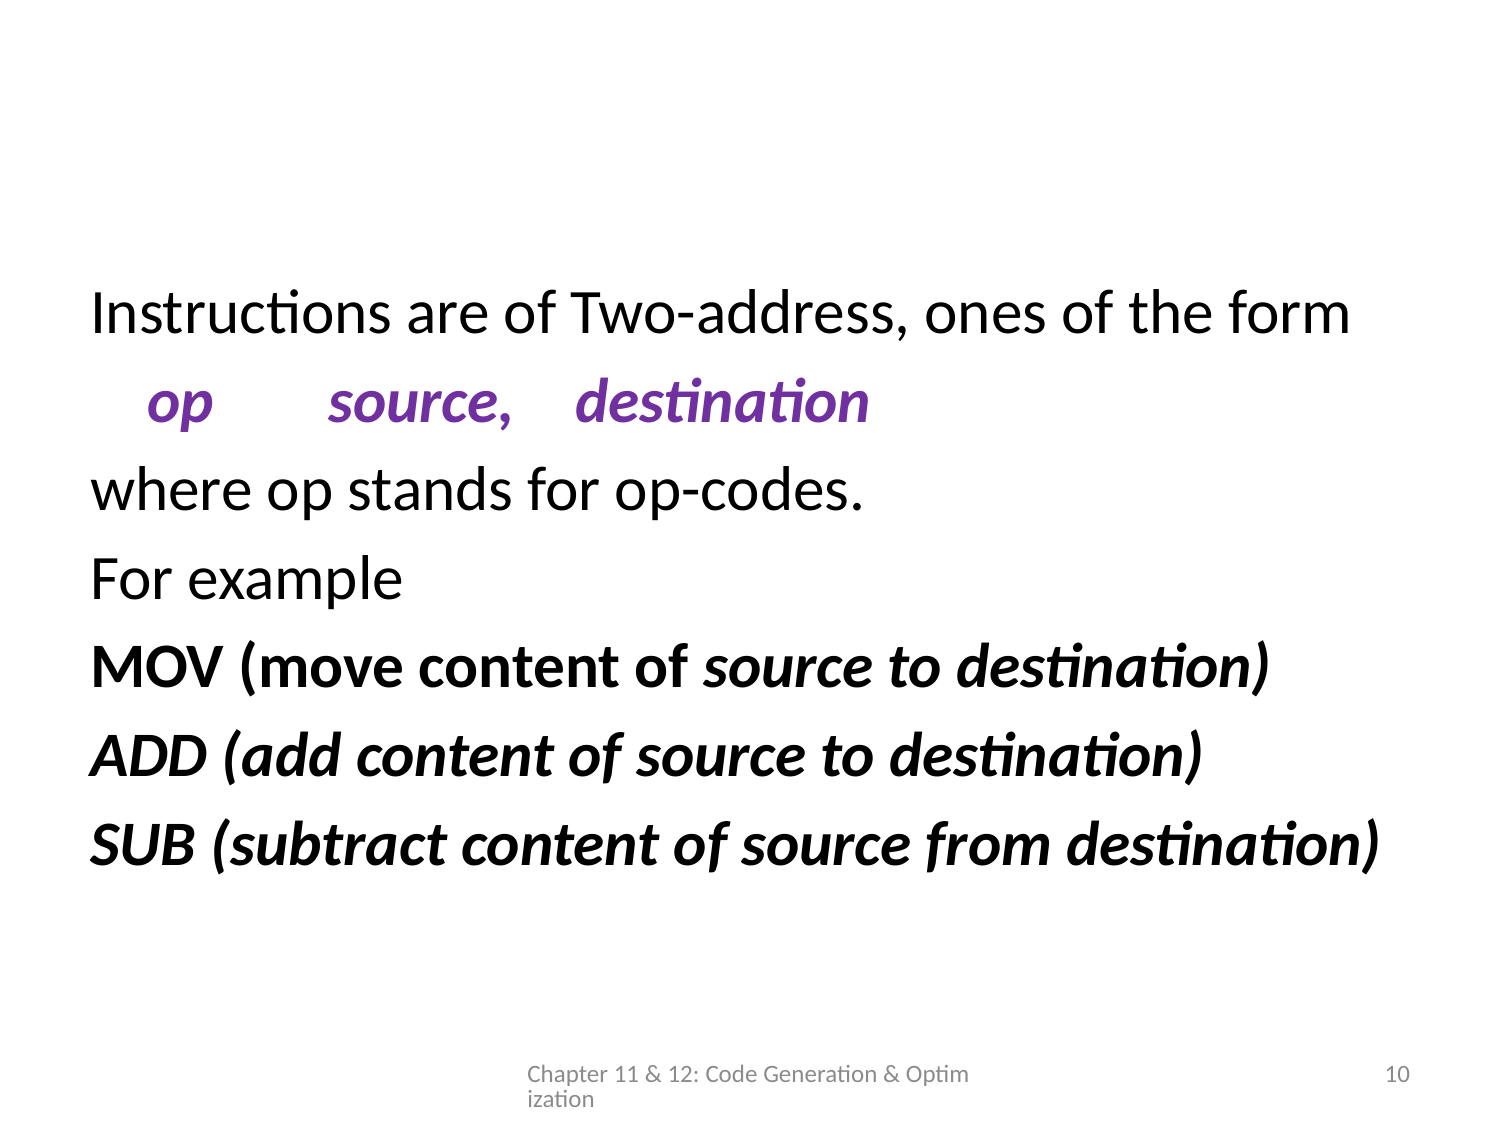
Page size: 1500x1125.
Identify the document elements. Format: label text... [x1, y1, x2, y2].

list Instructions are of Two-address, ones of the form op source, destination where op stands for op-codes. For example MOV (move content of source to destination) ADD (add content of source to destination) SUB (subtract content of source from destination) [75, 262, 1425, 1005]
footer Chapter 11 & 12: Code Generation & Optimization [512, 1042, 988, 1103]
slide_number 10 [1074, 1042, 1425, 1103]
